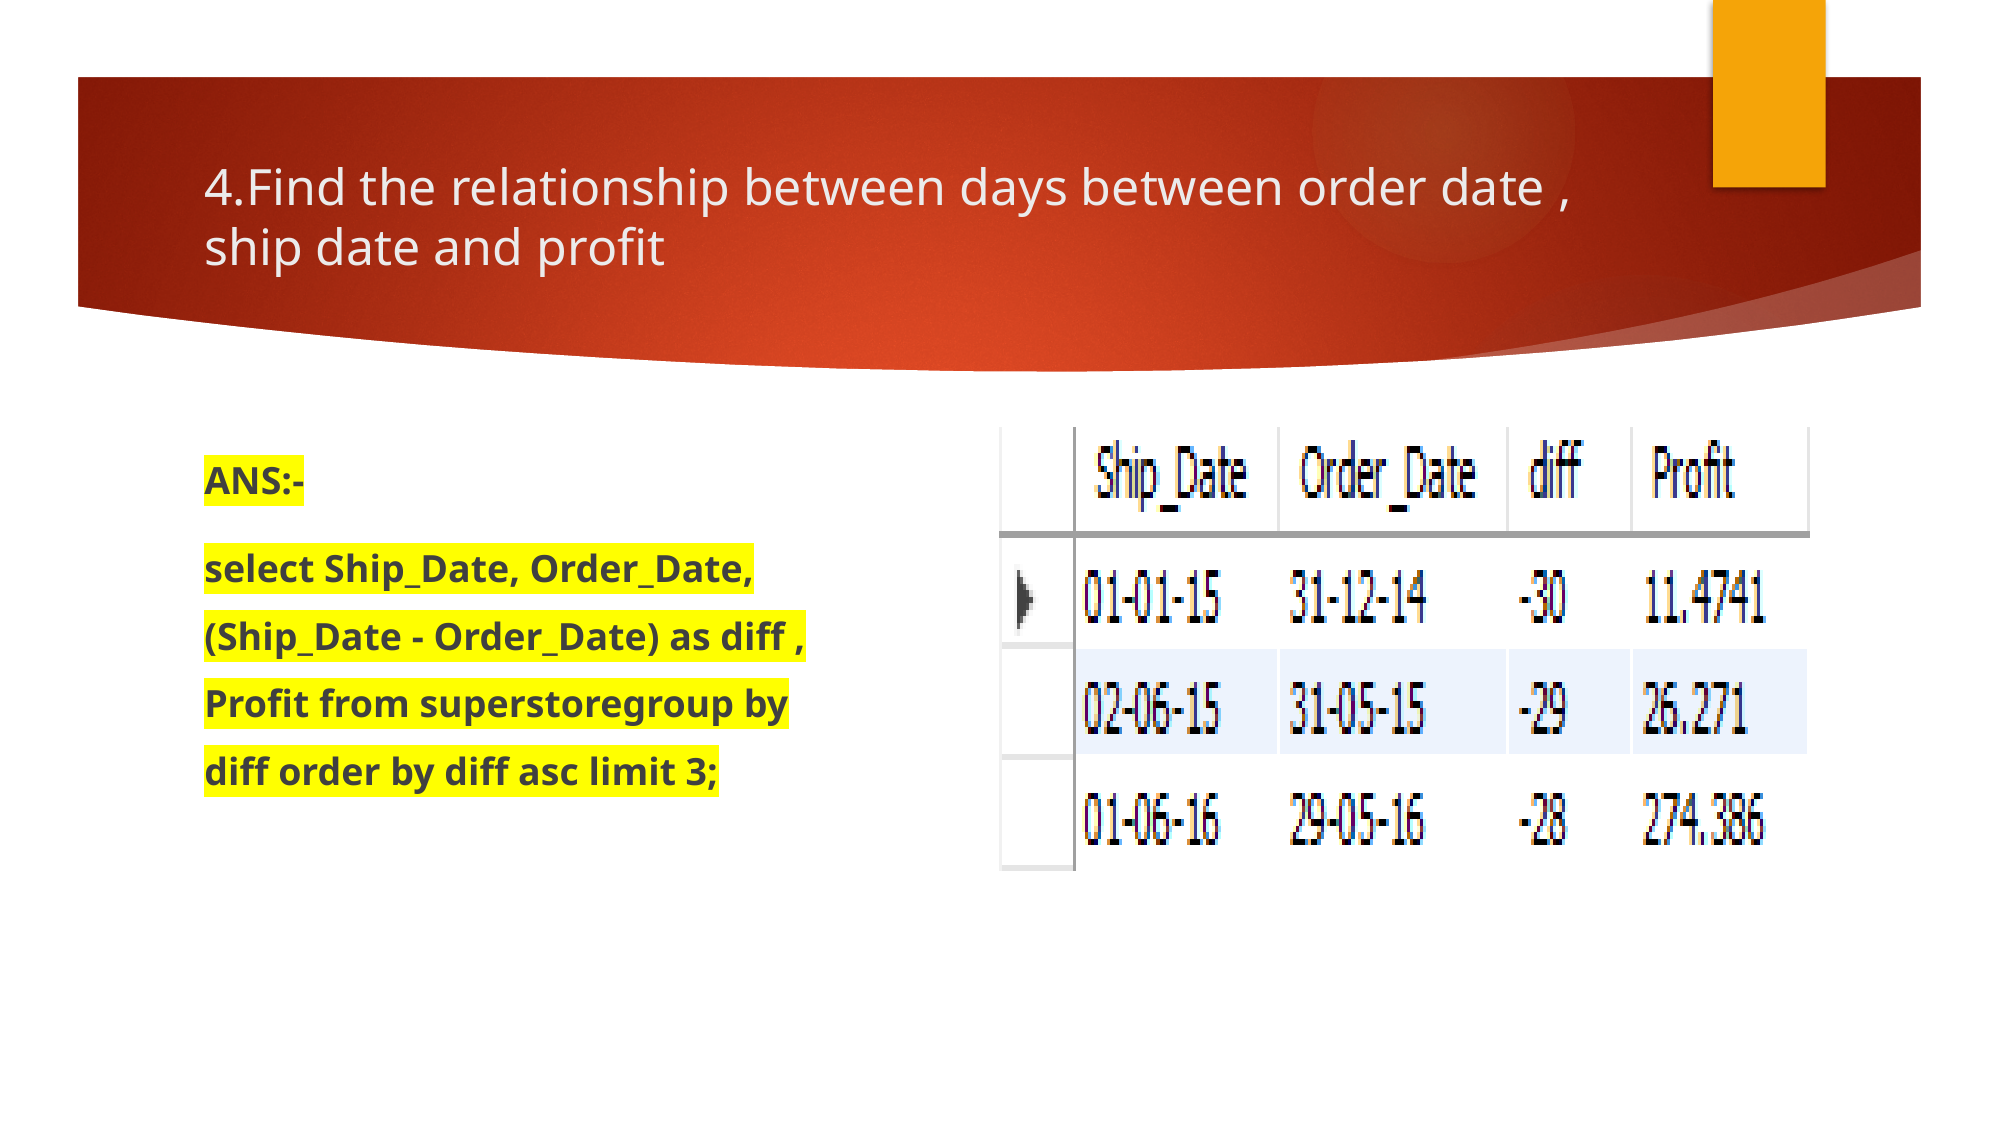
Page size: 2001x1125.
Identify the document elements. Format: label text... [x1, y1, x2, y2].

picture [999, 426, 1835, 970]
list ANS:- select Ship_Date, Order_Date, (Ship_Date - Order_Date) as diff , Profit from superstoregroup by diff order by diff asc limit 3; [189, 427, 841, 988]
title 4.Find the relationship between days between order date , ship date and profit [189, 155, 1627, 275]
